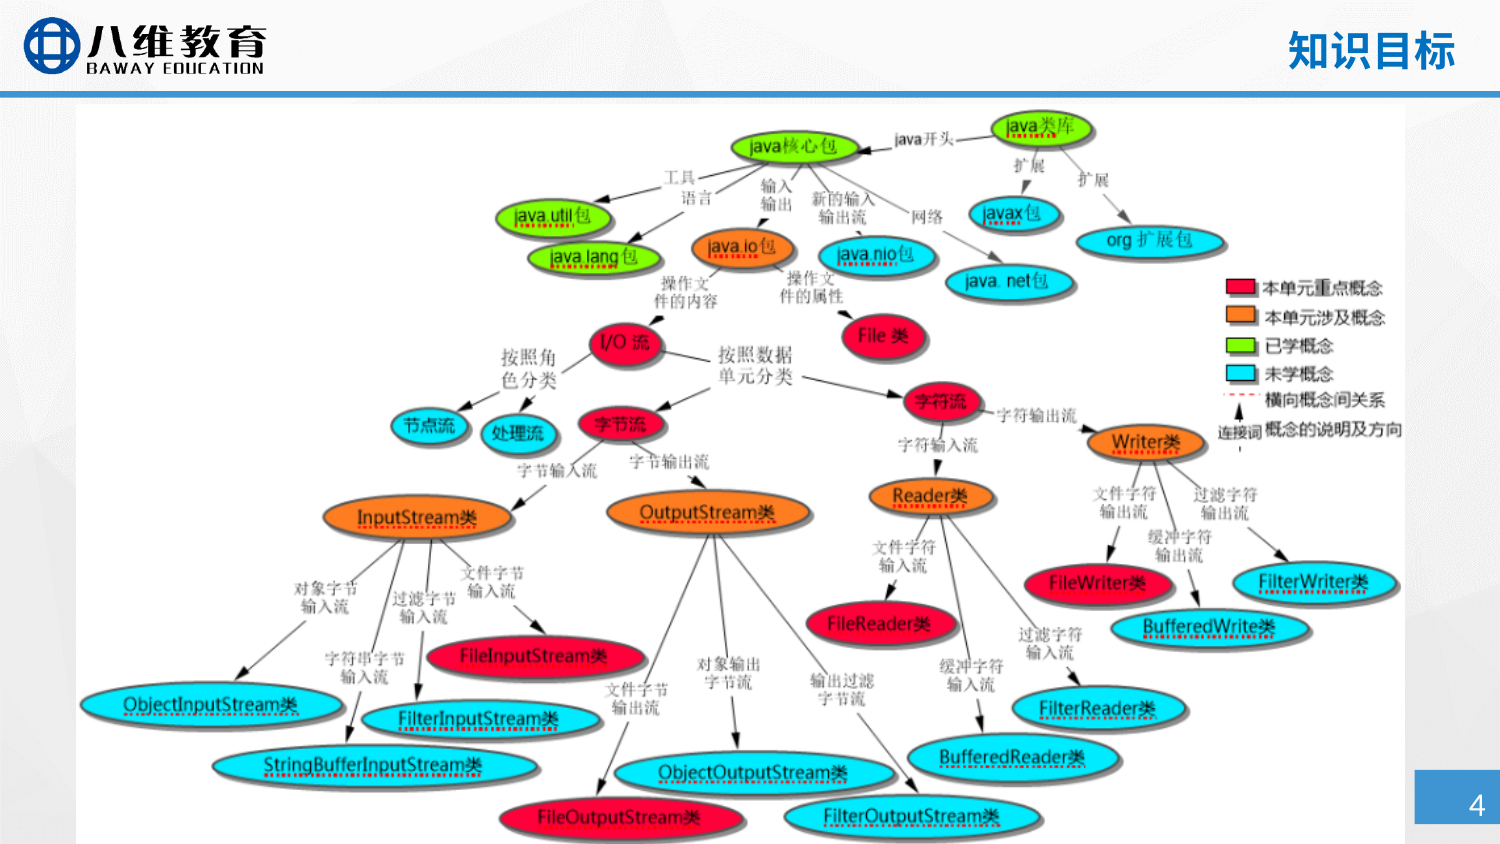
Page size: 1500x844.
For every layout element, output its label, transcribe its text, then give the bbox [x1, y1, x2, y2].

title 知识目标 [360, 23, 1471, 85]
picture [0, 98, 1500, 844]
picture [0, 0, 1500, 91]
